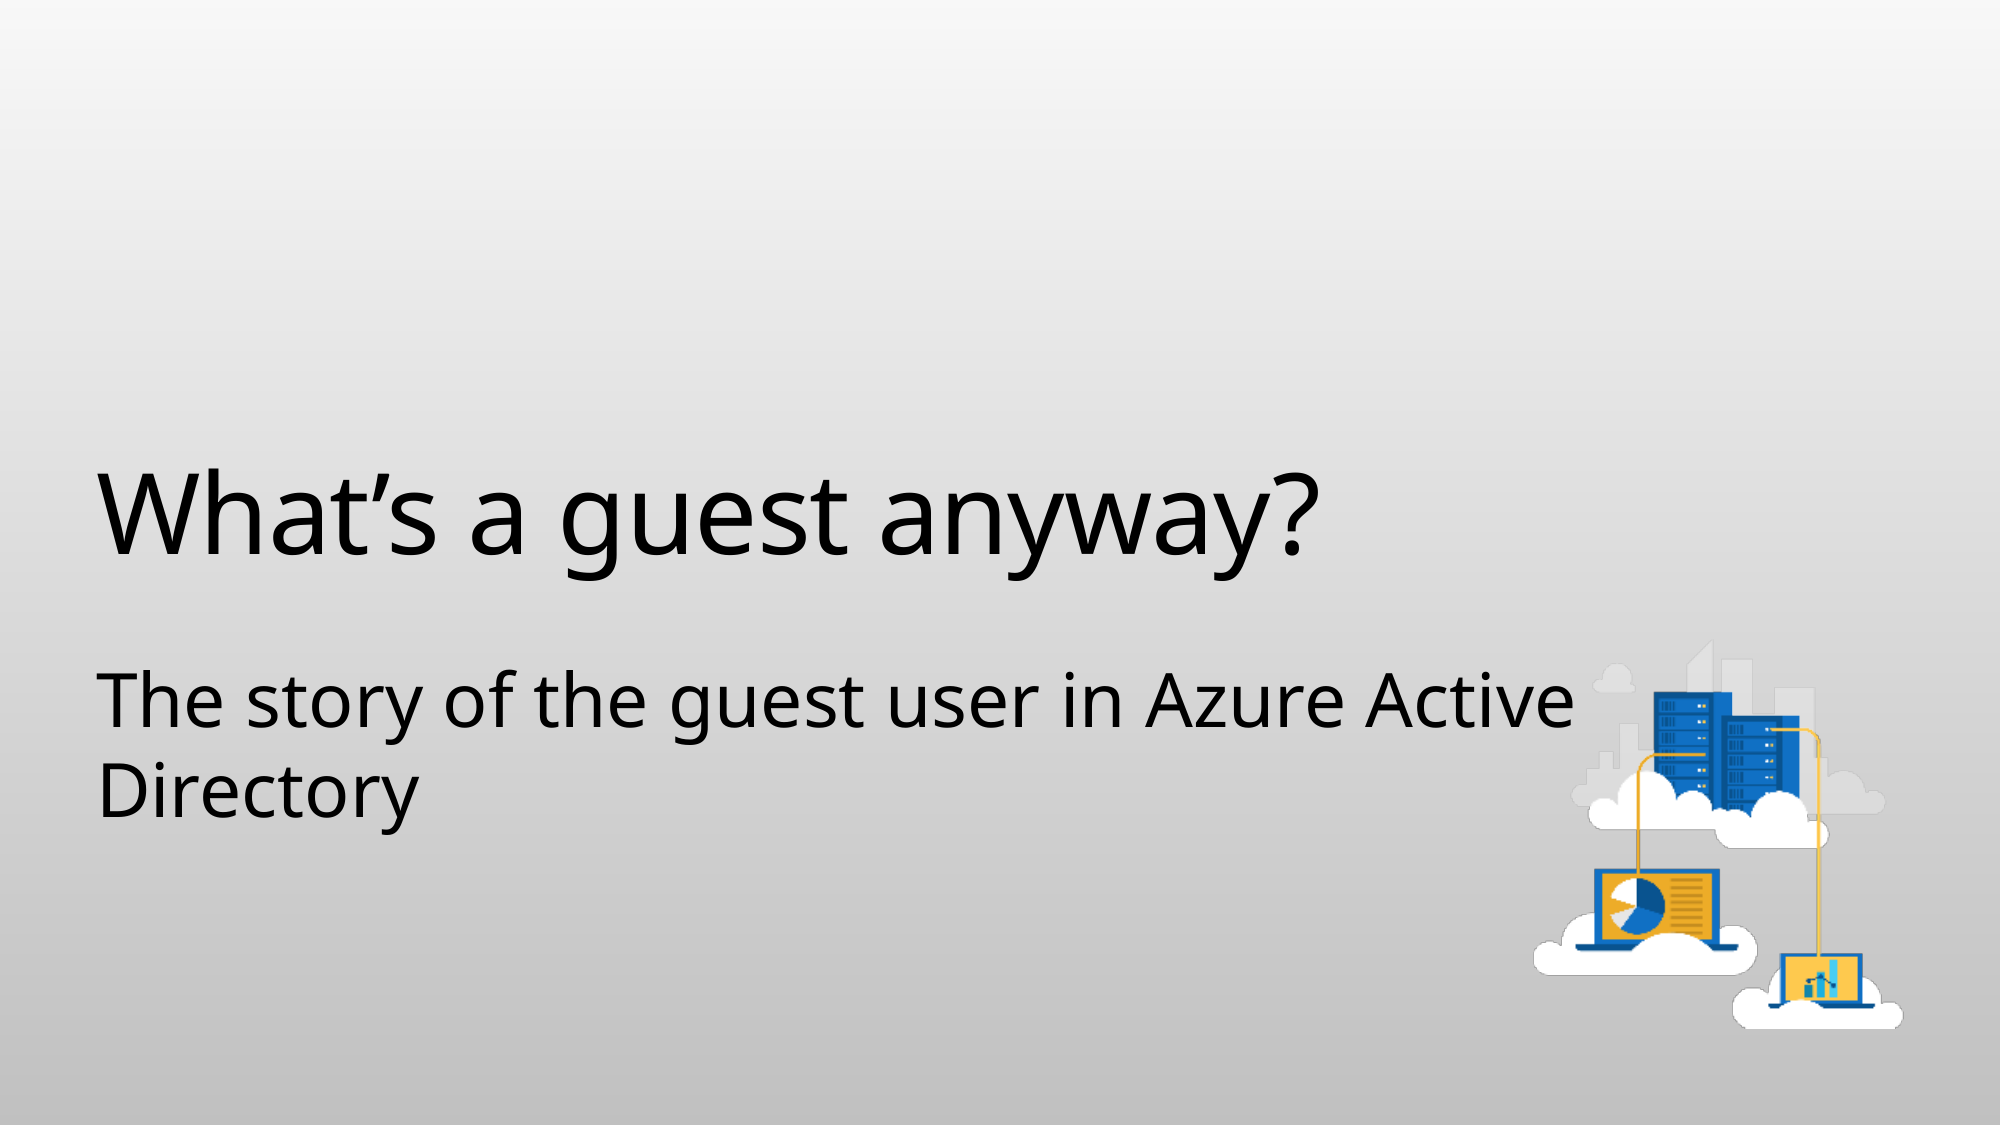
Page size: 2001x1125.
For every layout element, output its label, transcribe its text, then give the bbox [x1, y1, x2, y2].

title What’s a guest anyway? [96, 456, 1596, 580]
picture [1532, 639, 1905, 1029]
list The story of the guest user in Azure Active Directory [96, 652, 1596, 744]
